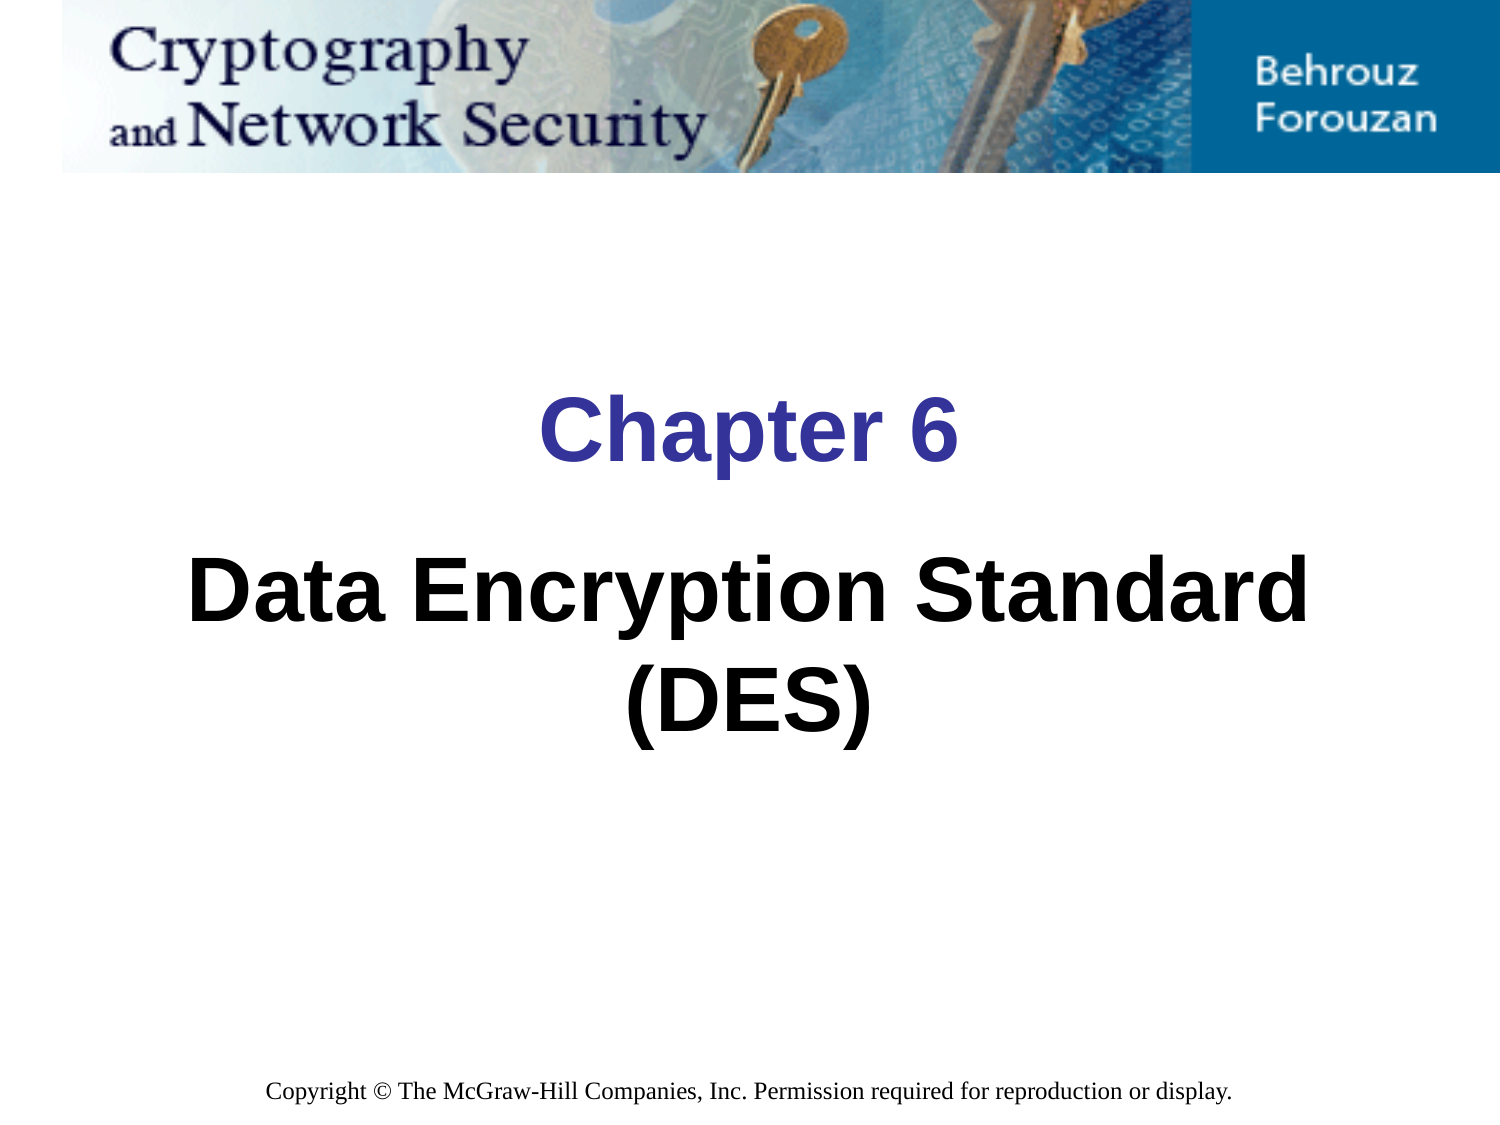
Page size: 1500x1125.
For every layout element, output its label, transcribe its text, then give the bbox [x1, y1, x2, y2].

text_box Chapter 6 Data Encryption Standard (DES) [62, 362, 1438, 758]
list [62, 0, 1500, 173]
text_box Copyright © The McGraw-Hill Companies, Inc. Permission required for reproduction or display. [0, 1067, 1500, 1113]
